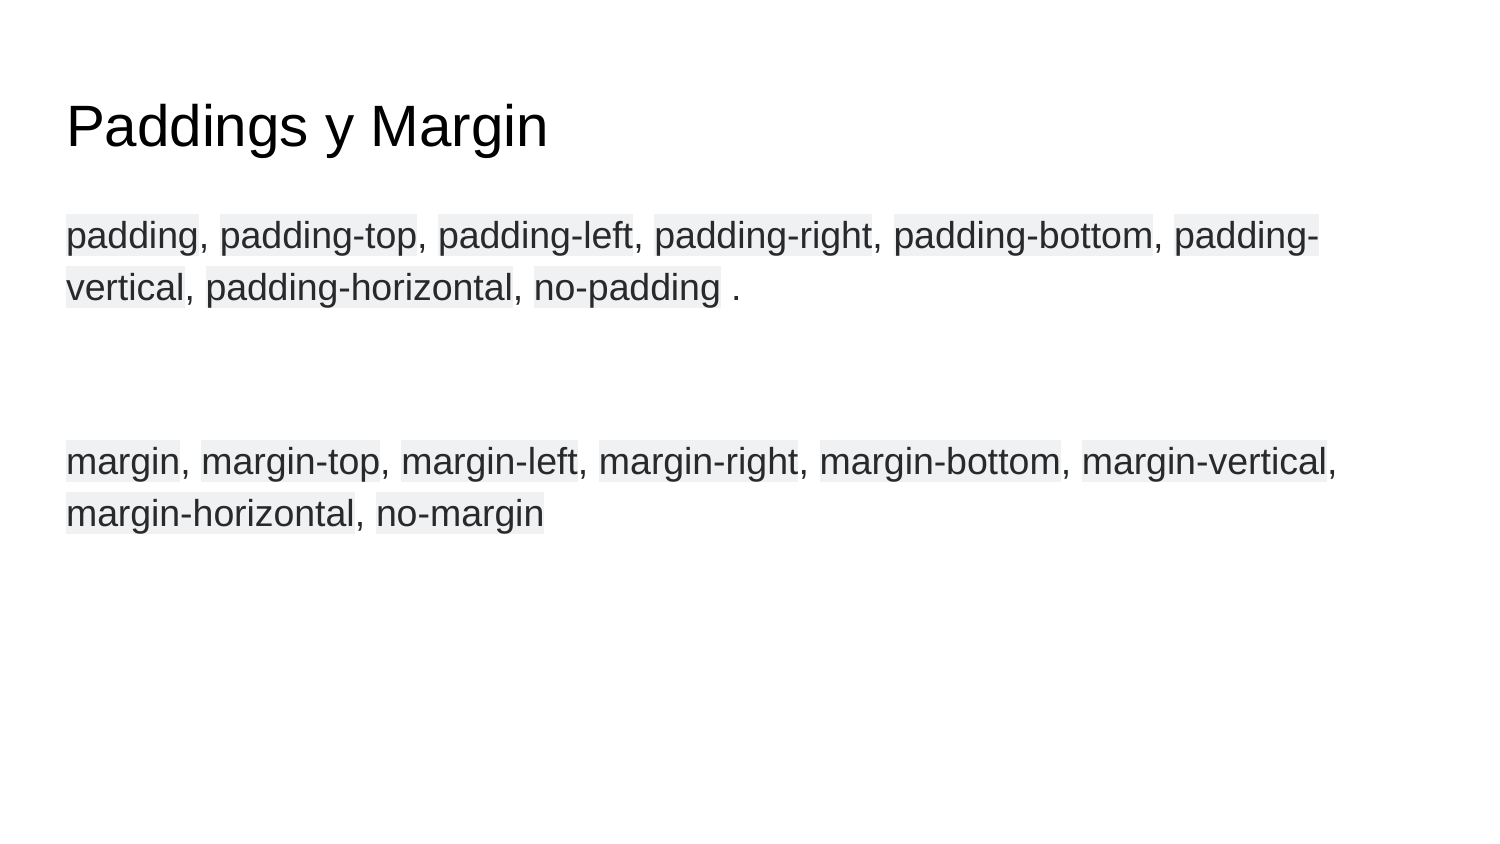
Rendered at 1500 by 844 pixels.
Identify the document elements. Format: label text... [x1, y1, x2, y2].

title Paddings y Margin [51, 72, 1449, 167]
list padding, padding-top, padding-left, padding-right, padding-bottom, padding-vertical, padding-horizontal, no-padding . margin, margin-top, margin-left, margin-right, margin-bottom, margin-vertical, margin-horizontal, no-margin [51, 189, 1449, 750]
